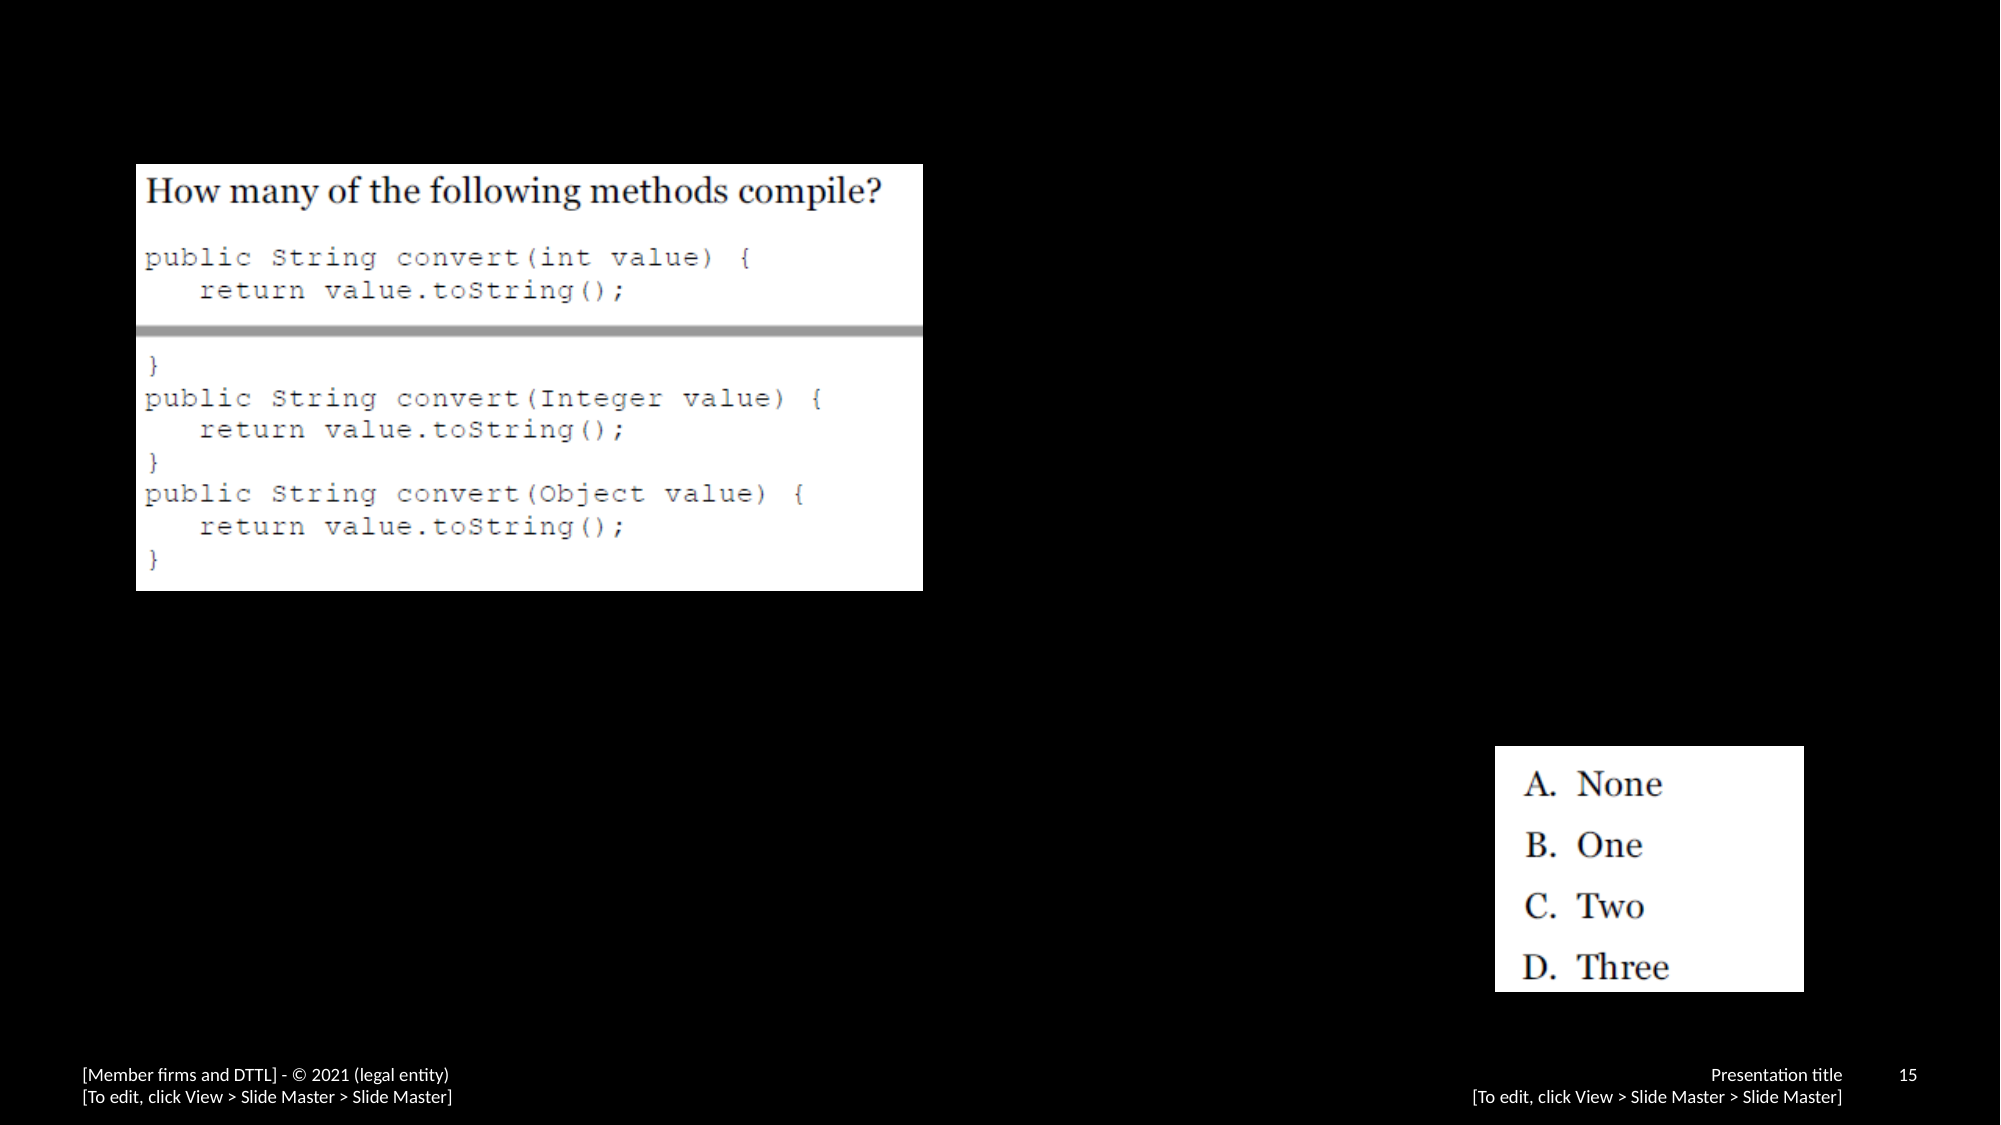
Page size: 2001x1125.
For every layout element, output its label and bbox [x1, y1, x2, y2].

picture [136, 163, 923, 591]
picture [1495, 745, 1804, 992]
